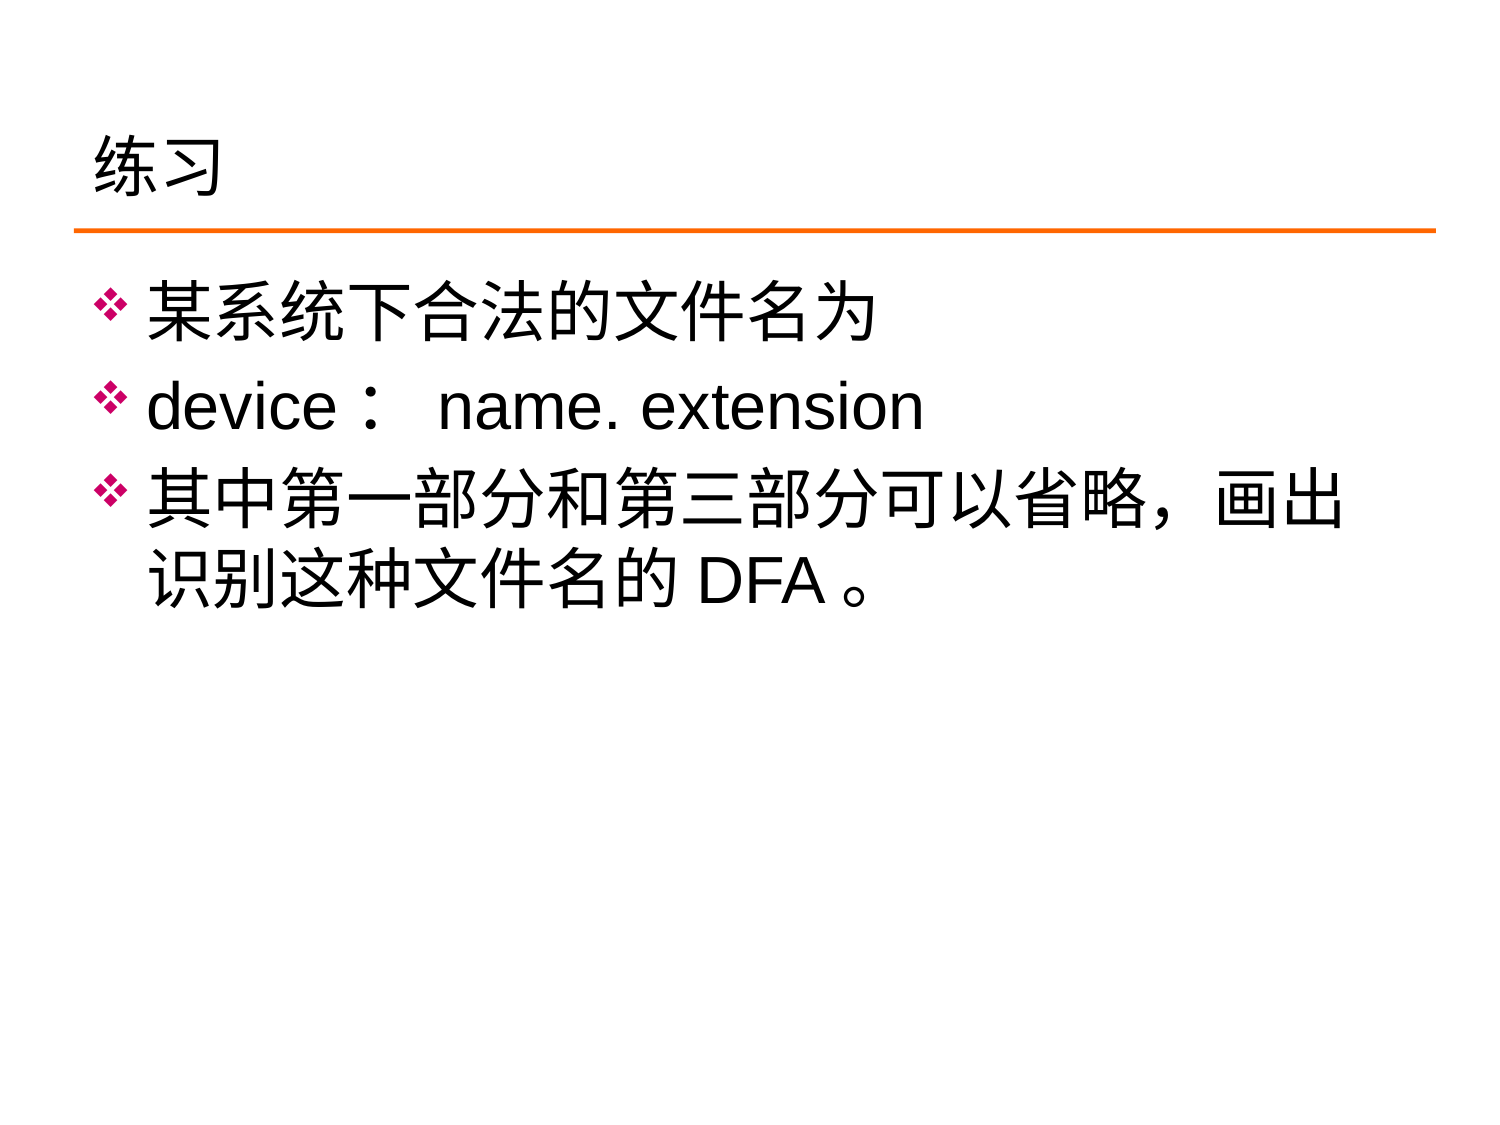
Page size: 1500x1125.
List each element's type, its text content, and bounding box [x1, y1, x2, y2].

title 练习 [77, 117, 1168, 214]
list 某系统下合法的文件名为 device：name. extension 其中第一部分和第三部分可以省略，画出识别这种文件名的DFA。 [75, 262, 1425, 1005]
